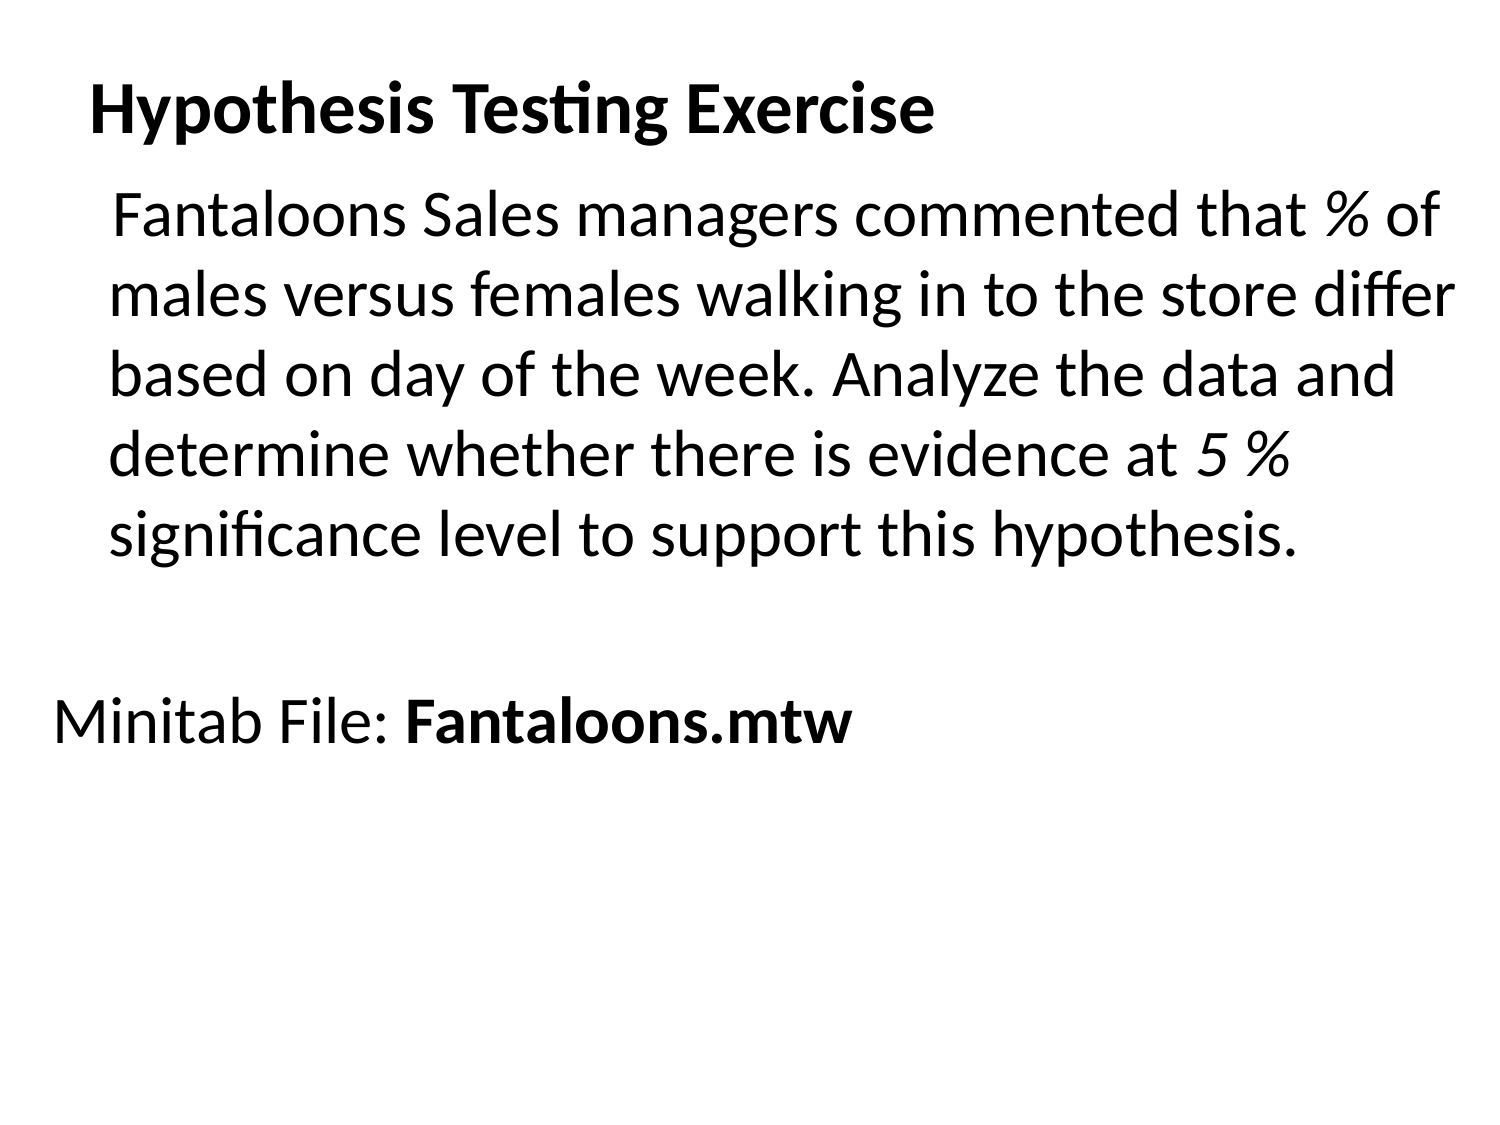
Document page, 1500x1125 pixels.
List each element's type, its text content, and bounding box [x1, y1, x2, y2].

text_box Hypothesis Testing Exercise [75, 45, 1425, 162]
text_box Fantaloons Sales managers commented that % of males versus females walking in to the store differ based on day of the week. Analyze the data and determine whether there is evidence at 5 % significance level to support this hypothesis. Minitab File: Fantaloons.mtw [37, 162, 1475, 1075]
